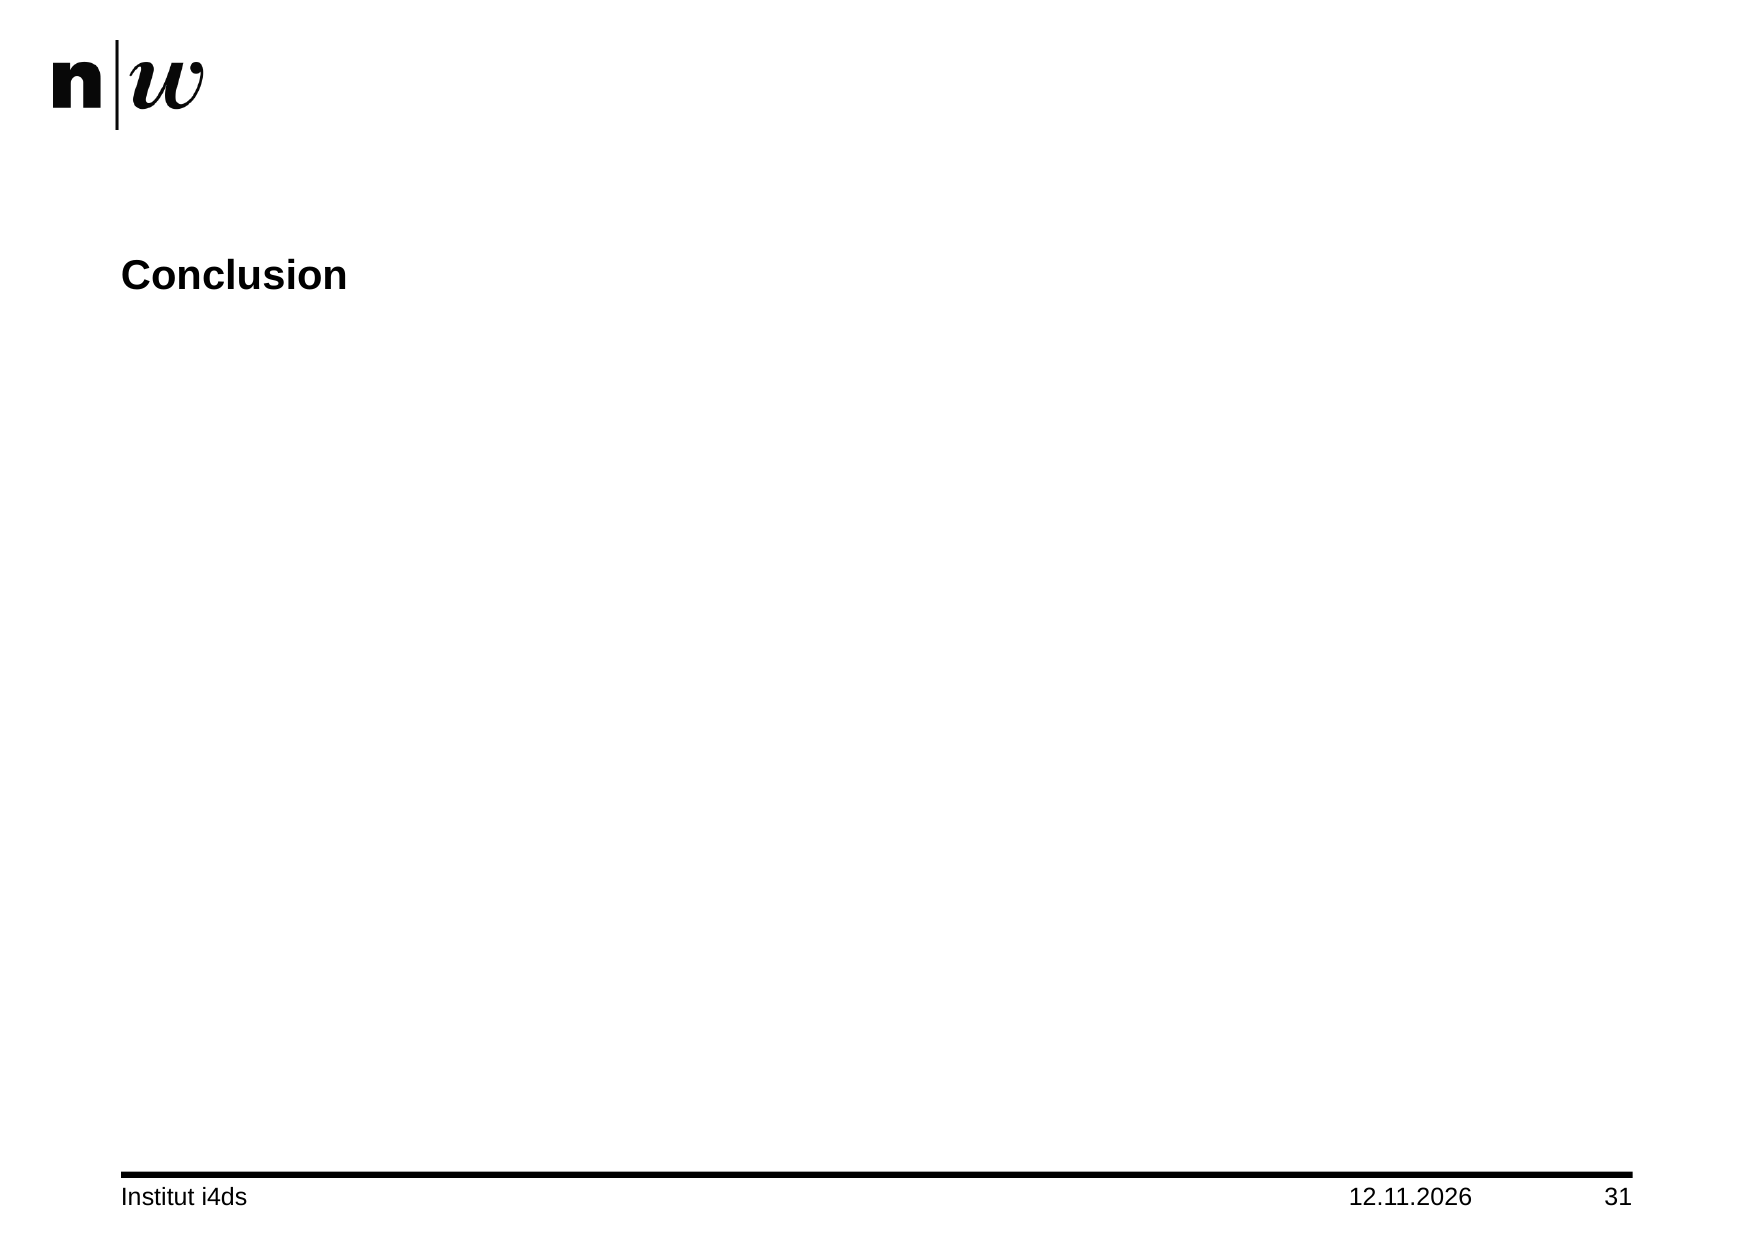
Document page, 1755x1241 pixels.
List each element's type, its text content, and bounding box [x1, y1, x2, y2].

slide_number 31 [1490, 1180, 1633, 1211]
footer Institut i4ds [120, 1180, 1349, 1211]
title Conclusion [120, 247, 1633, 307]
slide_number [1349, 1180, 1490, 1211]
picture [53, 40, 204, 130]
